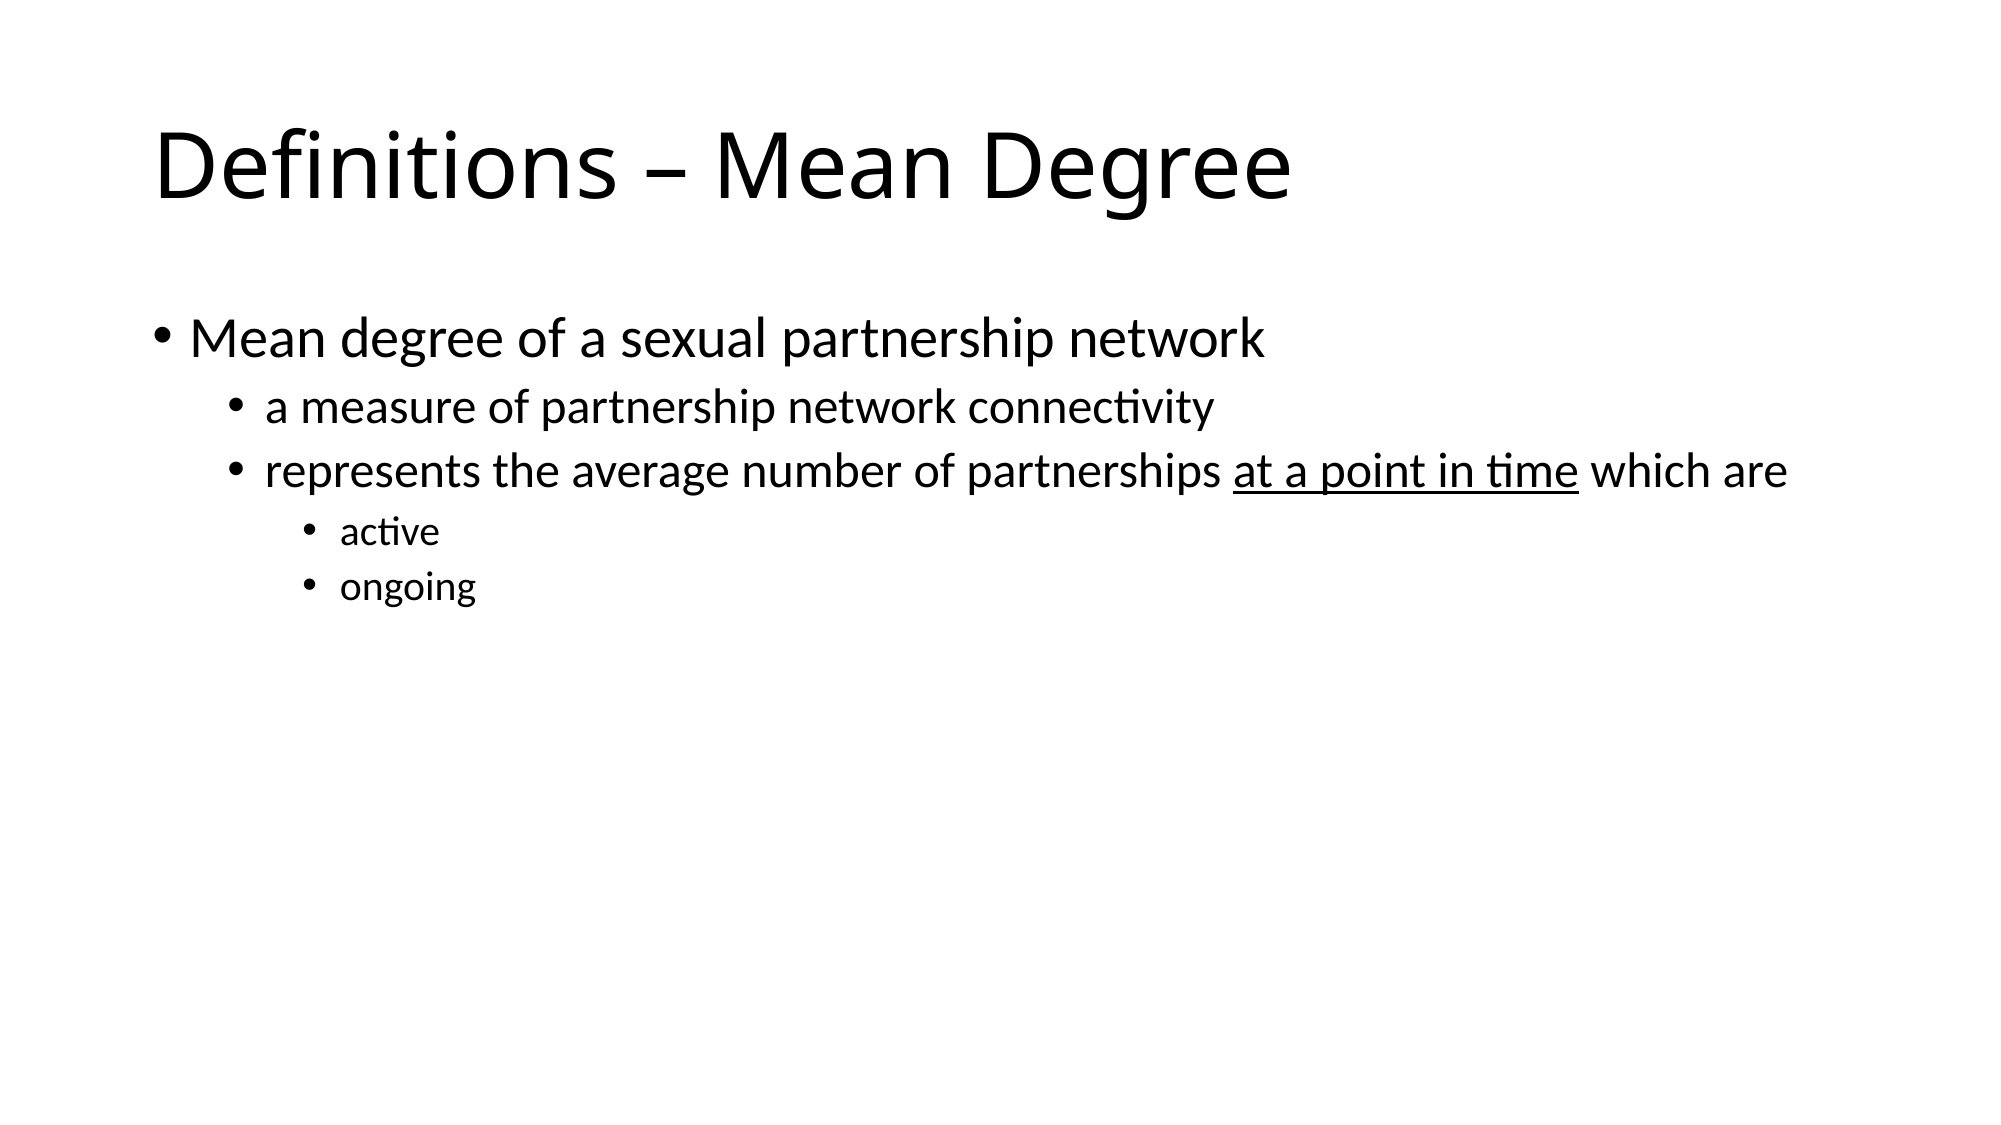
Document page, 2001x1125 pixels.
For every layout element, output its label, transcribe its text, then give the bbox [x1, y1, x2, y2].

list Mean degree of a sexual partnership network a measure of partnership network connectivity represents the average number of partnerships at a point in time which are active ongoing [137, 299, 1863, 1014]
title Definitions – Mean Degree [137, 59, 1863, 278]
